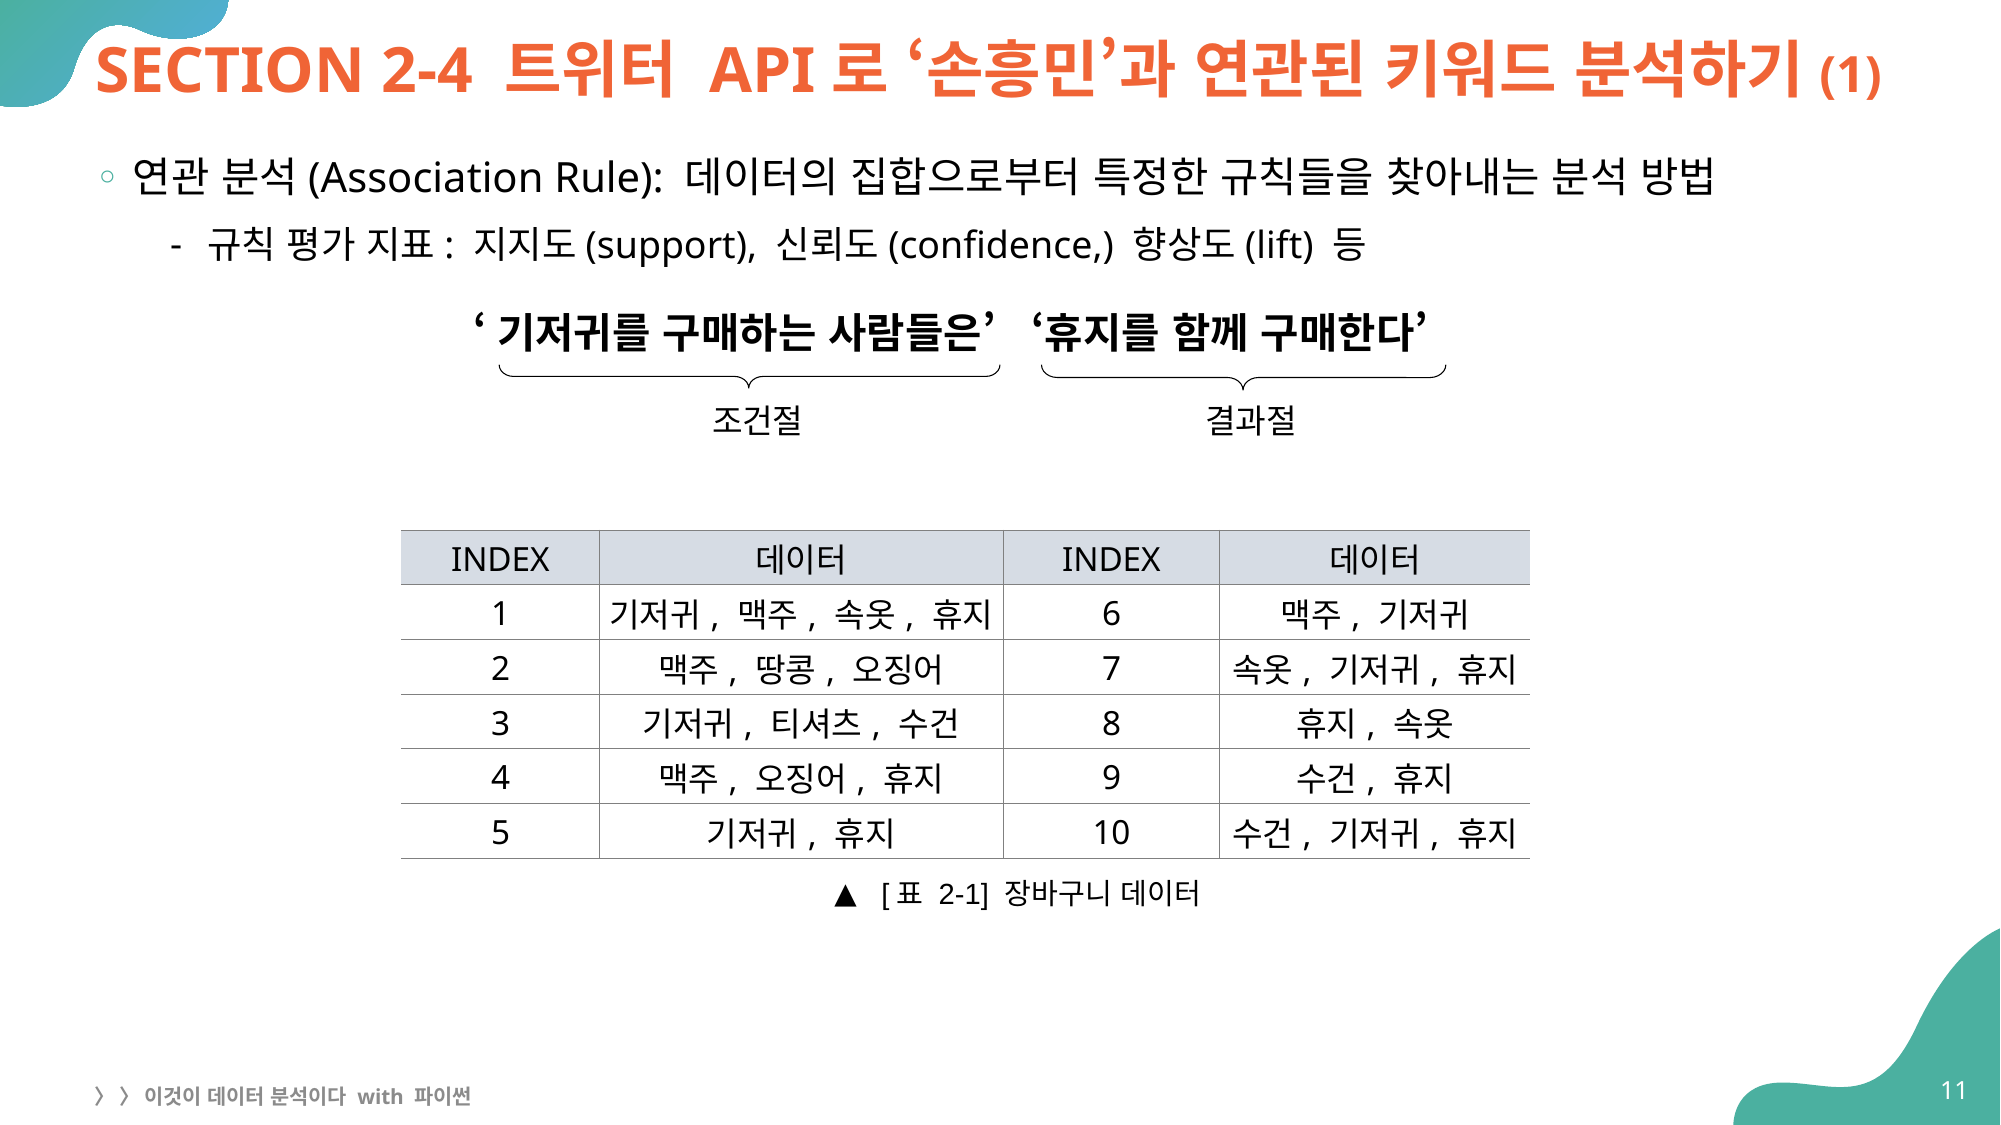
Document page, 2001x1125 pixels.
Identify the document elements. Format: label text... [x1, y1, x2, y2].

table_cell 맥주, 땅콩, 오징어 [600, 640, 1003, 694]
table_header 데이터 [600, 531, 1003, 584]
table_cell 6 [1004, 585, 1219, 639]
table_header INDEX [401, 531, 599, 584]
table_cell 기저귀, 티셔츠, 수건 [600, 695, 1003, 748]
text_box 결과절 [1190, 392, 1312, 448]
table_cell 수건, 기저귀, 휴지 [1220, 804, 1530, 858]
table_cell 10 [1004, 804, 1219, 858]
slide_number 11 [1917, 1061, 1984, 1122]
table_cell 2 [401, 640, 599, 694]
table_cell 9 [1004, 749, 1219, 803]
table_cell 기저귀, 맥주, 속옷, 휴지 [600, 585, 1003, 639]
table_cell 3 [401, 695, 599, 748]
list 연관 분석(Association Rule): 데이터의 집합으로부터 특정한 규칙들을 찾아내는 분석 방법 규칙 평가 지표: 지지도(support), 신뢰도(confidence,) 향상도(lift) 등 [79, 133, 1931, 444]
table_header INDEX [1004, 531, 1219, 584]
table_cell 4 [401, 749, 599, 803]
text_box 조건절 [697, 392, 819, 448]
text_box [1040, 364, 1447, 391]
footer 〉 〉 이것이 데이터 분석이다 with 파이썬 [79, 1078, 755, 1114]
table_cell 맥주, 오징어, 휴지 [600, 749, 1003, 803]
title SECTION 2-4 트위터 API로 ‘손흥민’과 연관된 키워드 분석하기(1) [79, 17, 1984, 128]
text_box [표 2-1] 장바구니 데이터 [819, 867, 1346, 918]
table_header 데이터 [1220, 531, 1530, 584]
table_cell 휴지, 속옷 [1220, 695, 1530, 748]
table_cell 8 [1004, 695, 1219, 748]
text_box [498, 364, 1001, 389]
table_cell 맥주, 기저귀 [1220, 585, 1530, 639]
table_cell 기저귀, 휴지 [600, 804, 1003, 858]
table_cell 1 [401, 585, 599, 639]
table_cell 5 [401, 804, 599, 858]
table_cell 속옷, 기저귀, 휴지 [1220, 640, 1530, 694]
table_cell 수건, 휴지 [1220, 749, 1530, 803]
text_box ‘기저귀를 구매하는 사람들은’ ‘휴지를 함께 구매한다’ [383, 299, 1627, 364]
table_cell 7 [1004, 640, 1219, 694]
